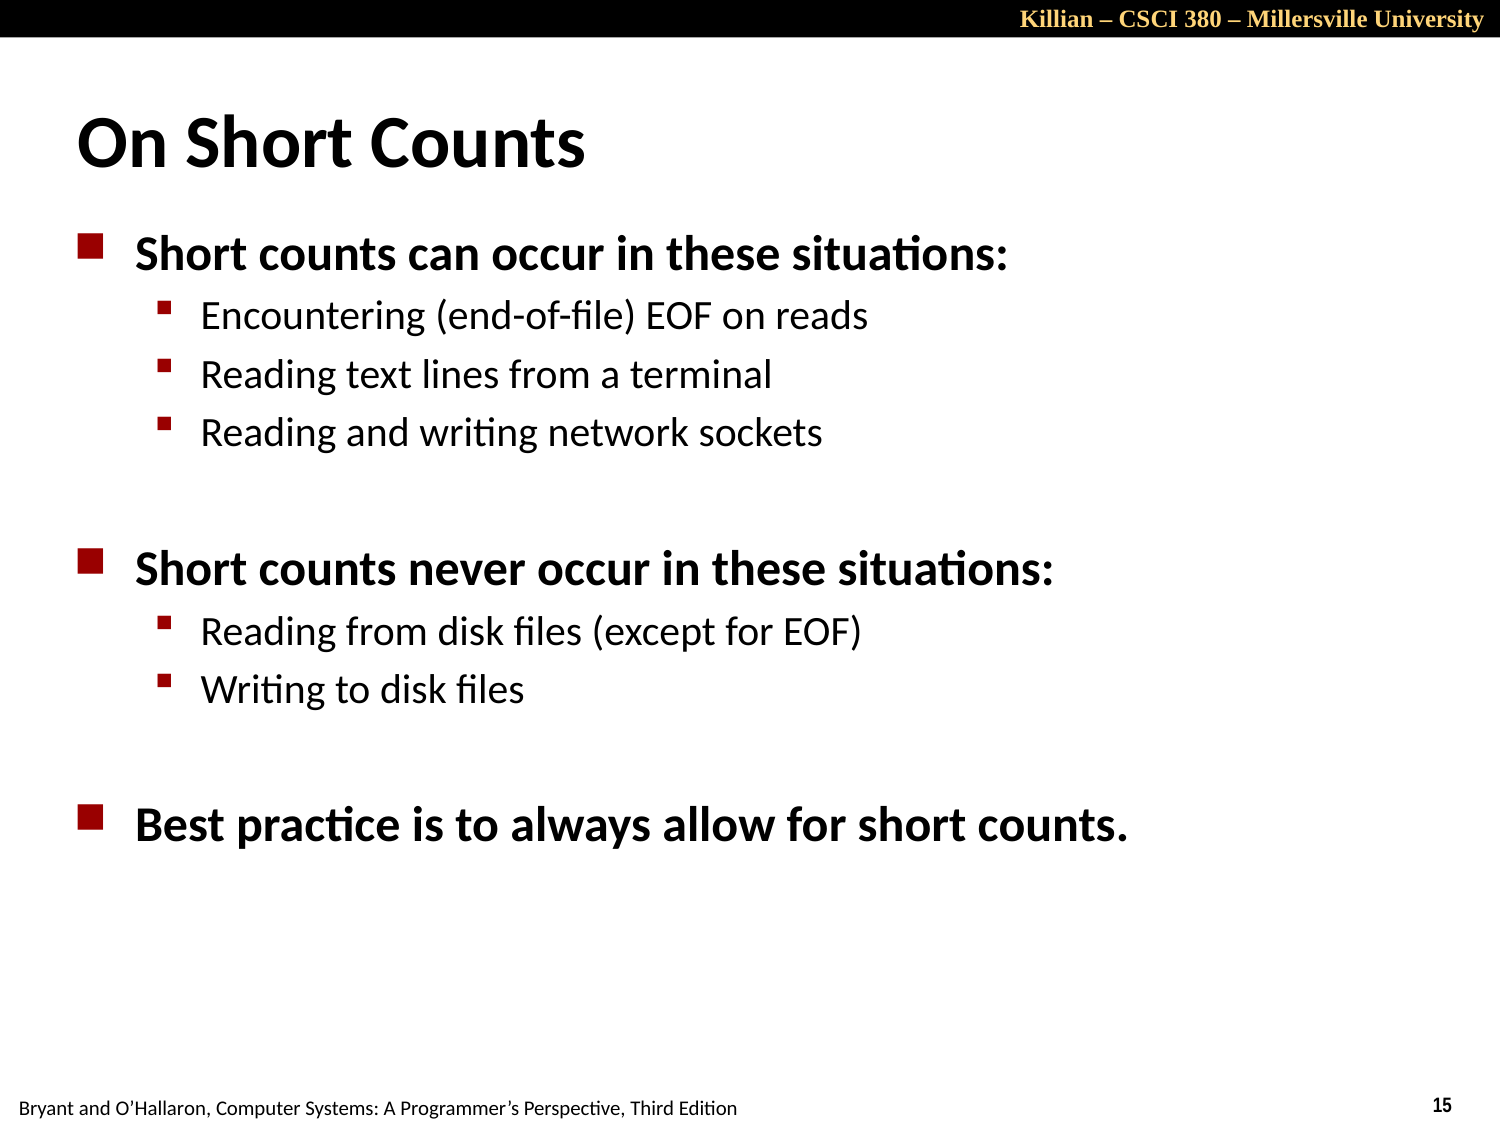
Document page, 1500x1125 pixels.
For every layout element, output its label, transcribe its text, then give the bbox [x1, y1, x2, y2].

title On Short Counts [62, 74, 1309, 201]
list Short counts can occur in these situations: Encountering (end-of-file) EOF on reads Reading text lines from a terminal Reading and writing network sockets Short counts never occur in these situations: Reading from disk files (except for EOF) Writing to disk files Best practice is to always allow for short counts. [63, 212, 1360, 1029]
